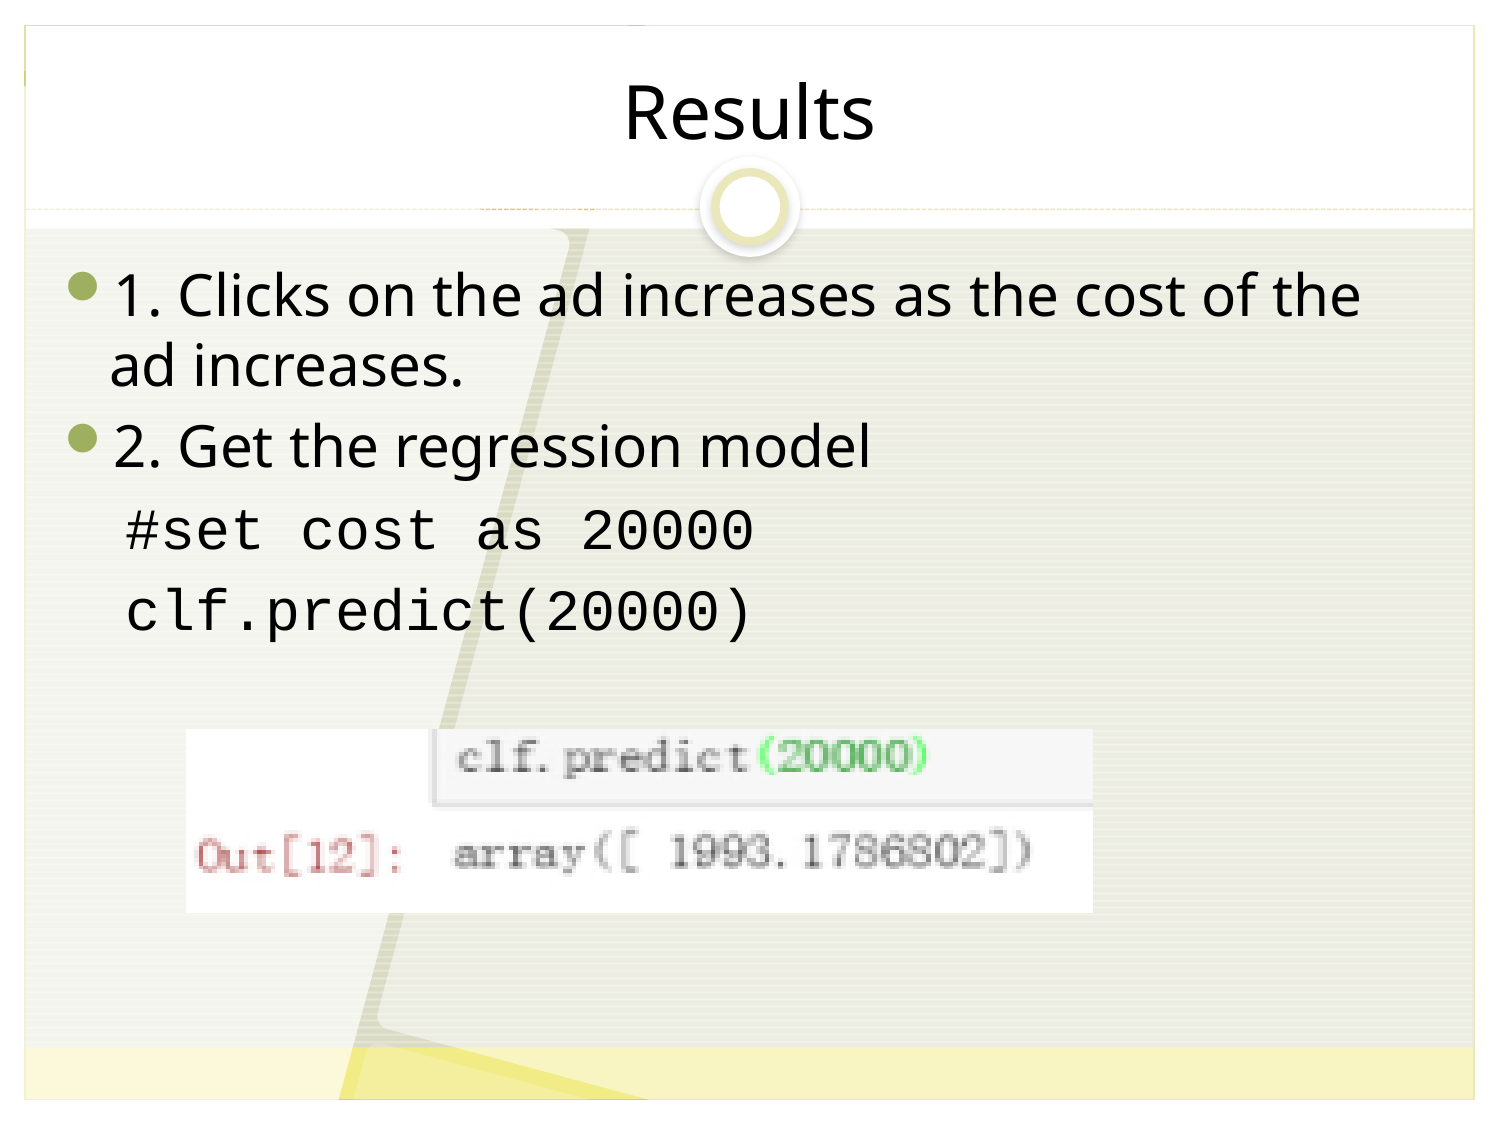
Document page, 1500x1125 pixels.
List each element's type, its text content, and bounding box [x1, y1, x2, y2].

title Results [49, 37, 1450, 162]
picture [185, 729, 1094, 914]
list 1. Clicks on the ad increases as the cost of the ad increases. 2. Get the regression model #set cost as 20000 clf.predict(20000) [49, 250, 1445, 1001]
